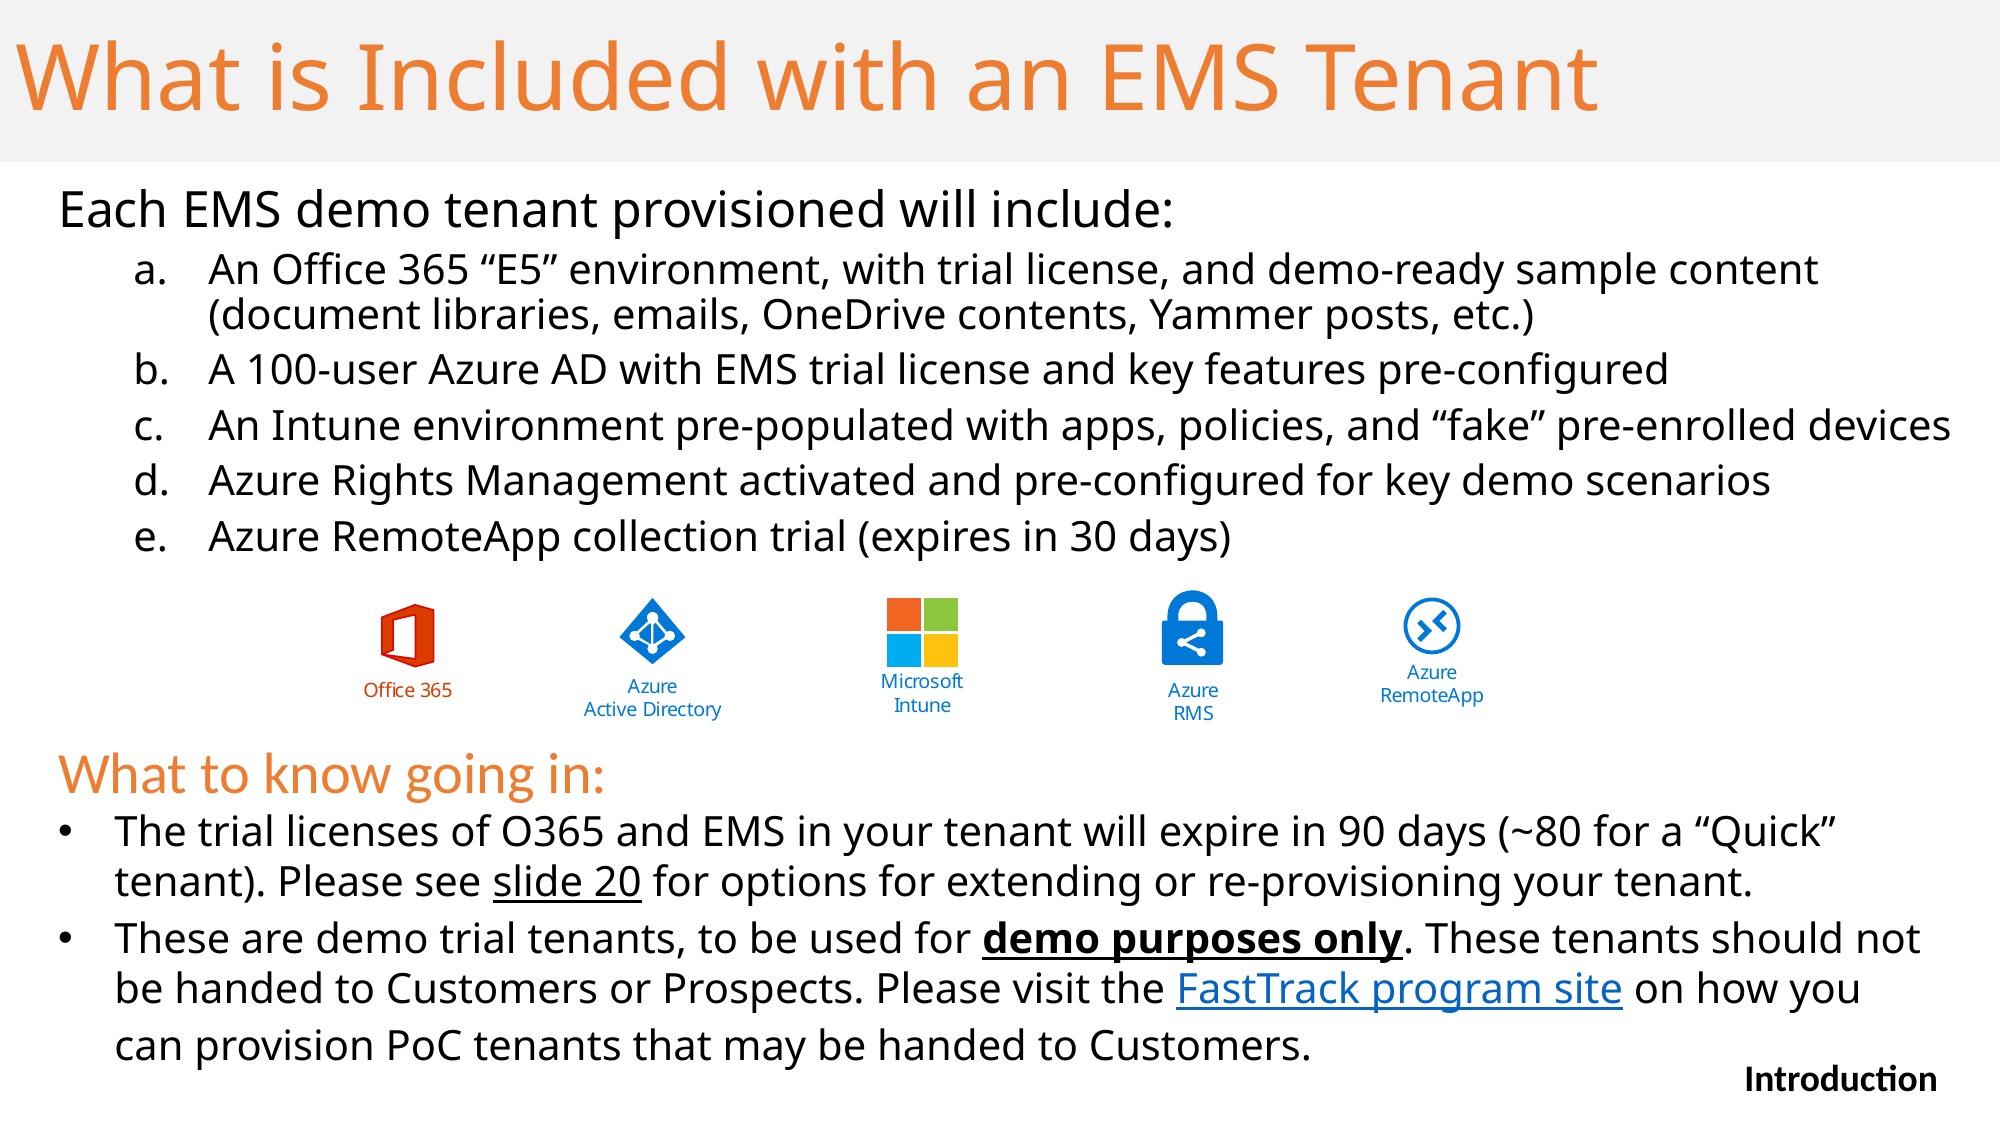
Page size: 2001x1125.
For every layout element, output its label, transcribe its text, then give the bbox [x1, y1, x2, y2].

title What is Included with an EMS Tenant [0, 0, 2000, 163]
picture [571, 594, 731, 731]
picture [350, 601, 462, 714]
picture [1367, 595, 1495, 719]
text_box What to know going in: The trial licenses of O365 and EMS in your tenant will expire in 90 days (~80 for a “Quick” tenant). Please see slide 20 for options for extending or re-provisioning your tenant. These are demo trial tenants, to be used for demo purposes only. These tenants should not be handed to Customers or Prospects. Please visit the FastTrack program site on how you can provision PoC tenants that may be handed to Customers. [43, 727, 1955, 1125]
list Each EMS demo tenant provisioned will include: An Office 365 “E5” environment, with trial license, and demo-ready sample content (document libraries, emails, OneDrive contents, Yammer posts, etc.) A 100-user Azure AD with EMS trial license and key features pre-configured An Intune environment pre-populated with apps, policies, and “fake” pre-enrolled devices Azure Rights Management activated and pre-configured for key demo scenarios Azure RemoteApp collection trial (expires in 30 days) [43, 176, 2000, 609]
picture [1155, 587, 1229, 735]
picture [868, 595, 974, 728]
